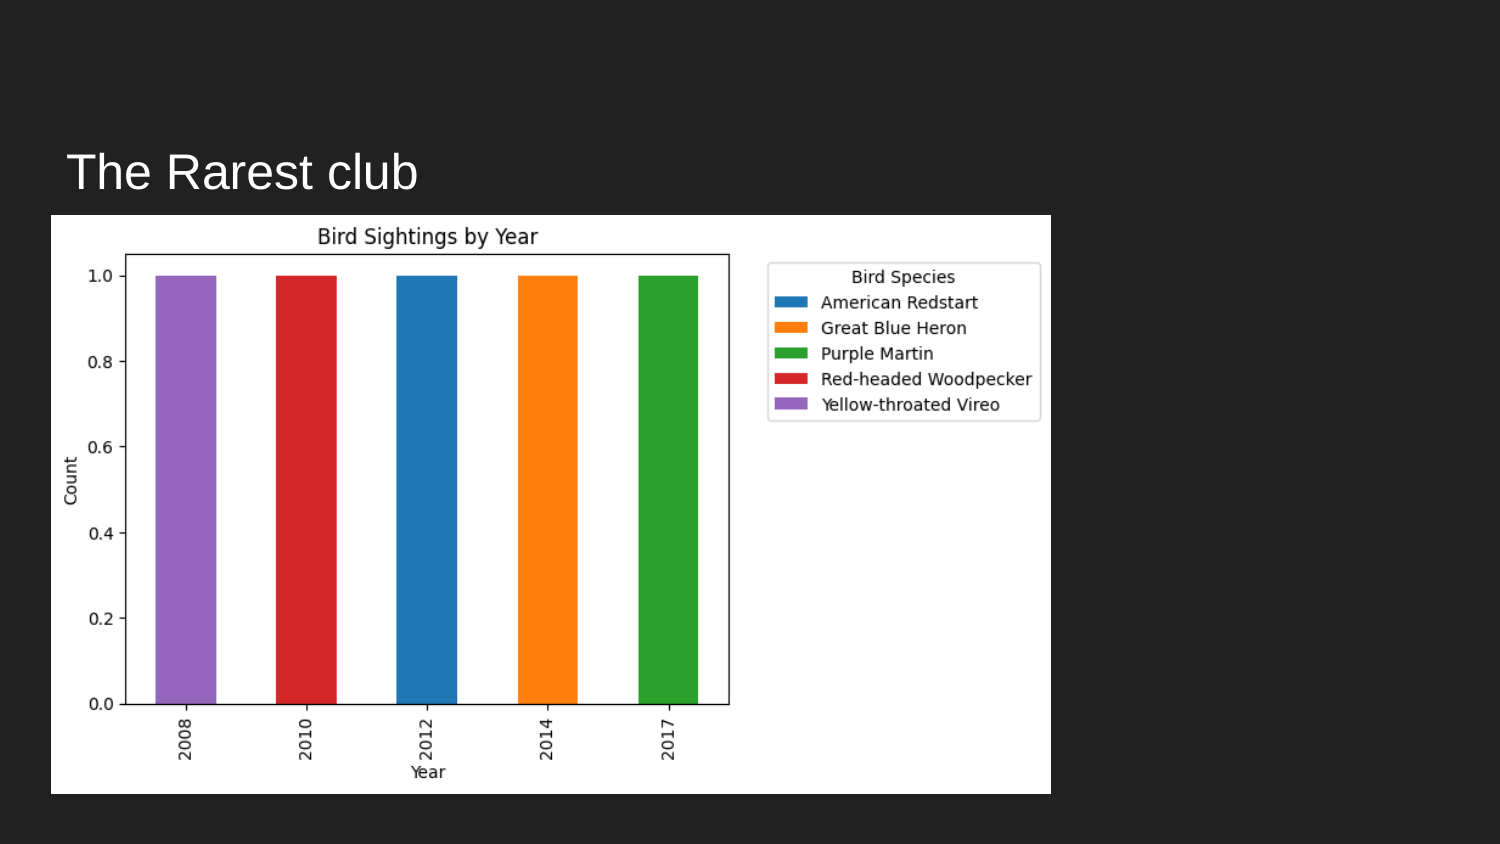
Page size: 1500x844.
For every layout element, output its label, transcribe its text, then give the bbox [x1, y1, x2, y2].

picture [50, 214, 1051, 794]
title The Rarest club [51, 91, 512, 213]
